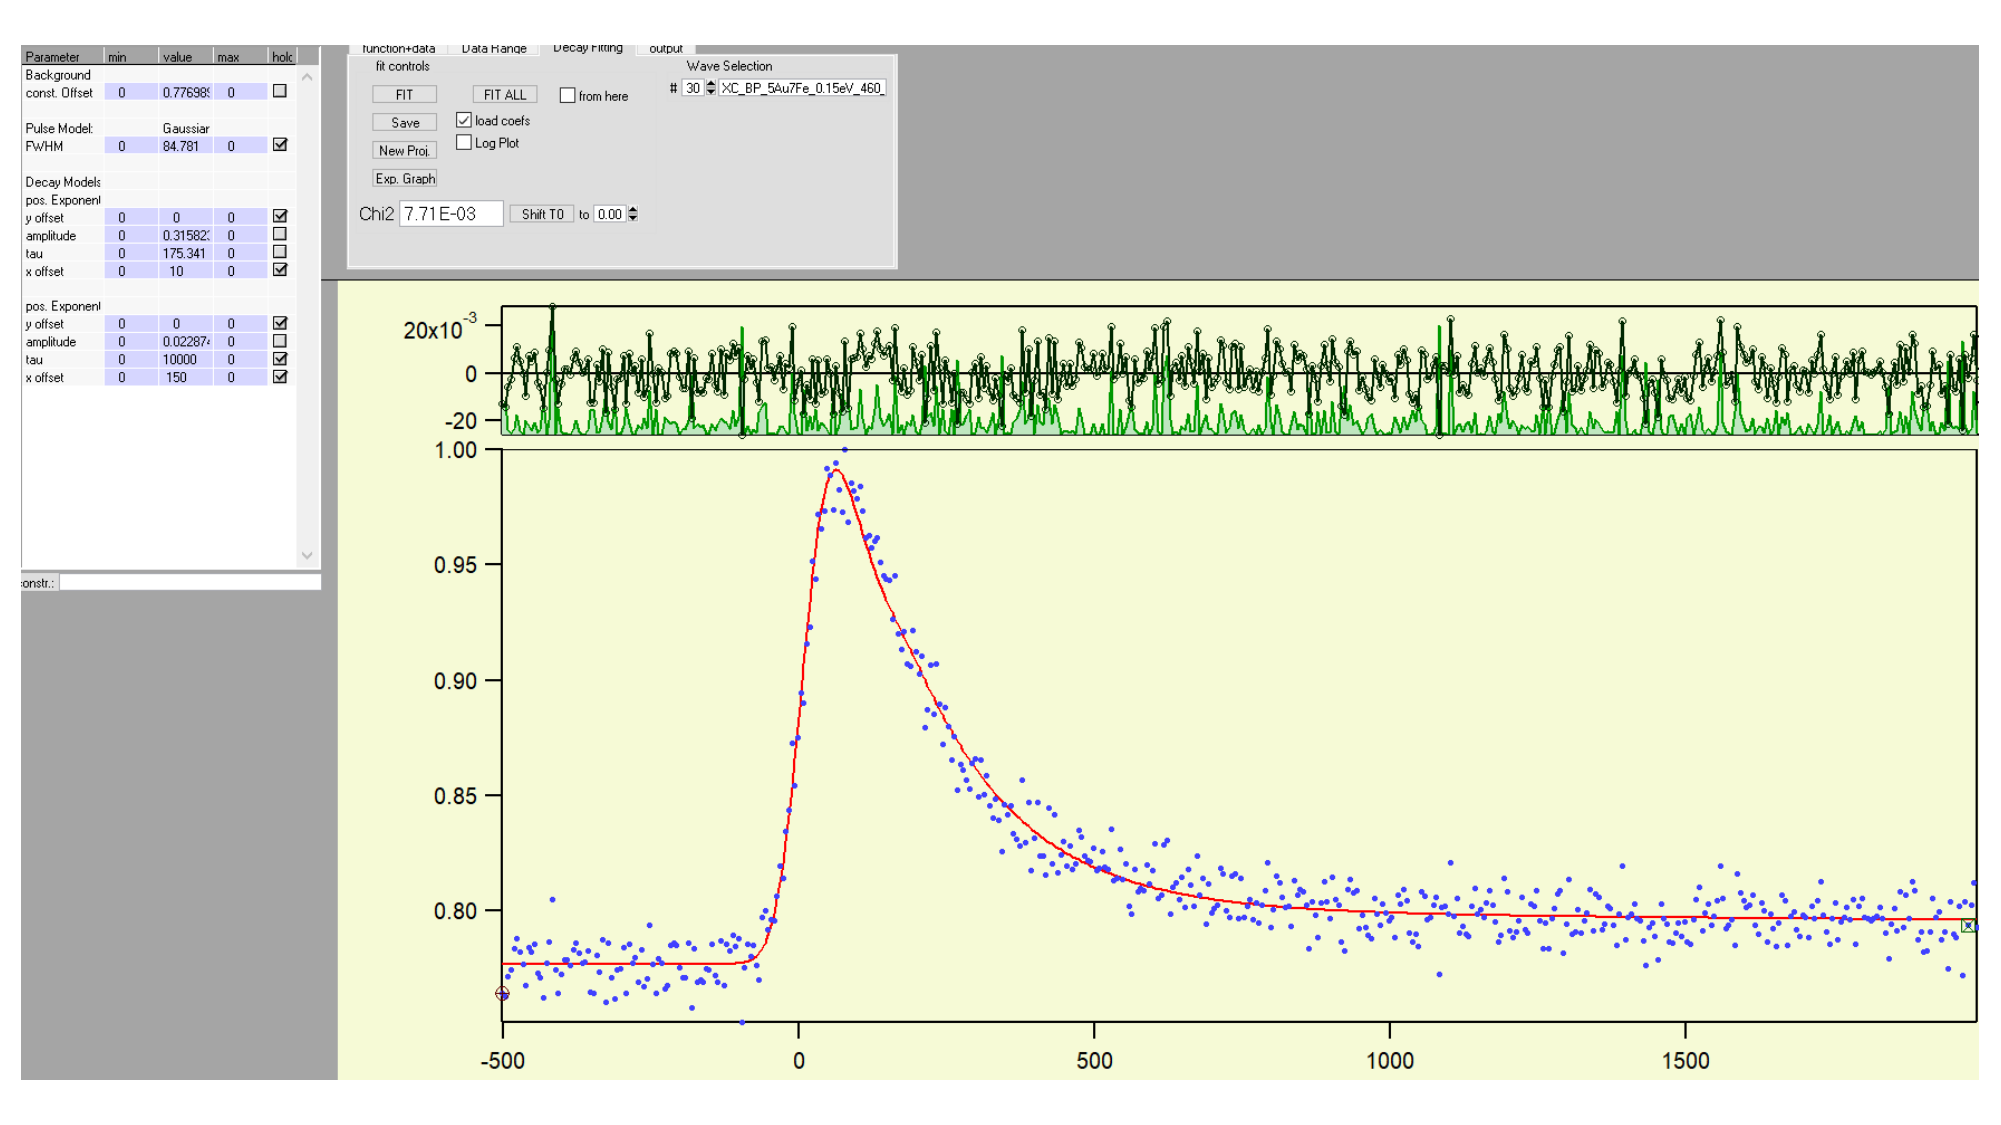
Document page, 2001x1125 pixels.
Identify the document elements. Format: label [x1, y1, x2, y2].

list [20, 45, 1979, 1080]
